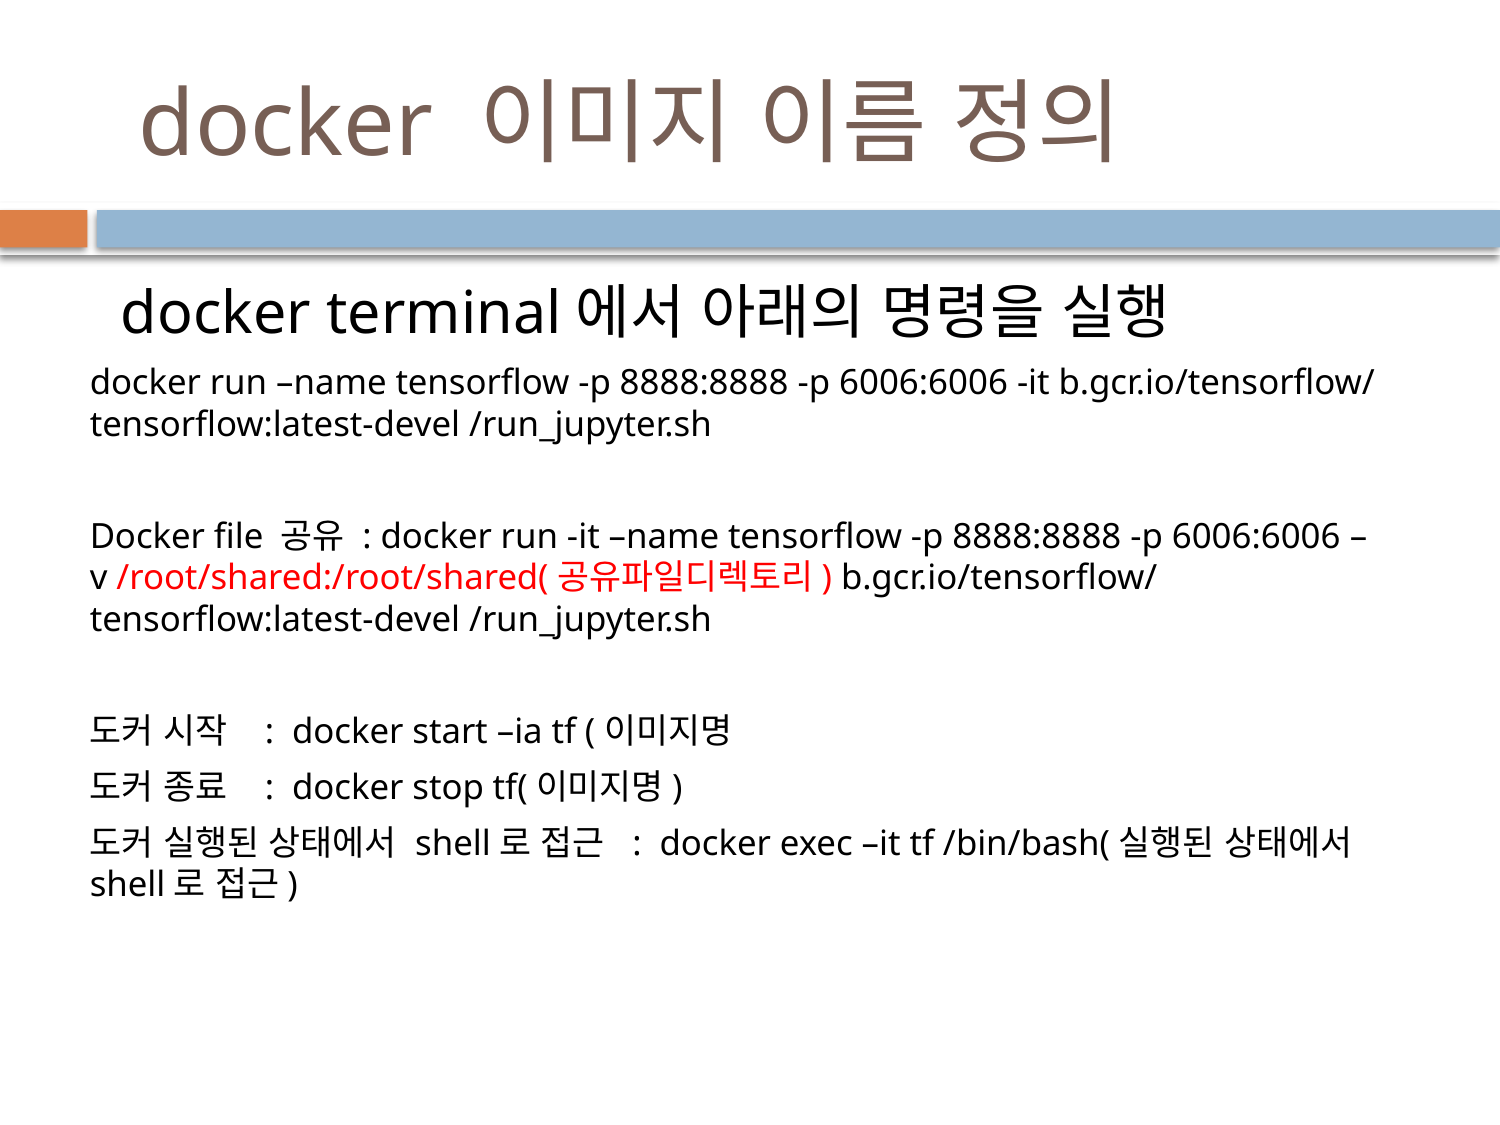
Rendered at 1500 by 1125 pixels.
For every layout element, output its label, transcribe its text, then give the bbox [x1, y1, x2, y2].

title docker 이미지 이름 정의 [100, 37, 1438, 200]
list docker terminal에서 아래의 명령을 실행 docker run –name tensorflow -p 8888:8888 -p 6006:6006 -it b.gcr.io/tensorflow/tensorflow:latest-devel /run_jupyter.sh Docker file 공유 : docker run -it –name tensorflow -p 8888:8888 -p 6006:6006 –v /root/shared:/root/shared(공유파일디렉토리) b.gcr.io/tensorflow/tensorflow:latest-devel /run_jupyter.sh 도커 시작 : docker start –ia tf (이미지명 도커 종료 : docker stop tf(이미지명) 도커 실행된 상태에서 shell로 접근 : docker exec –it tf /bin/bash(실행된 상태에서 shell로 접근) [75, 267, 1425, 917]
